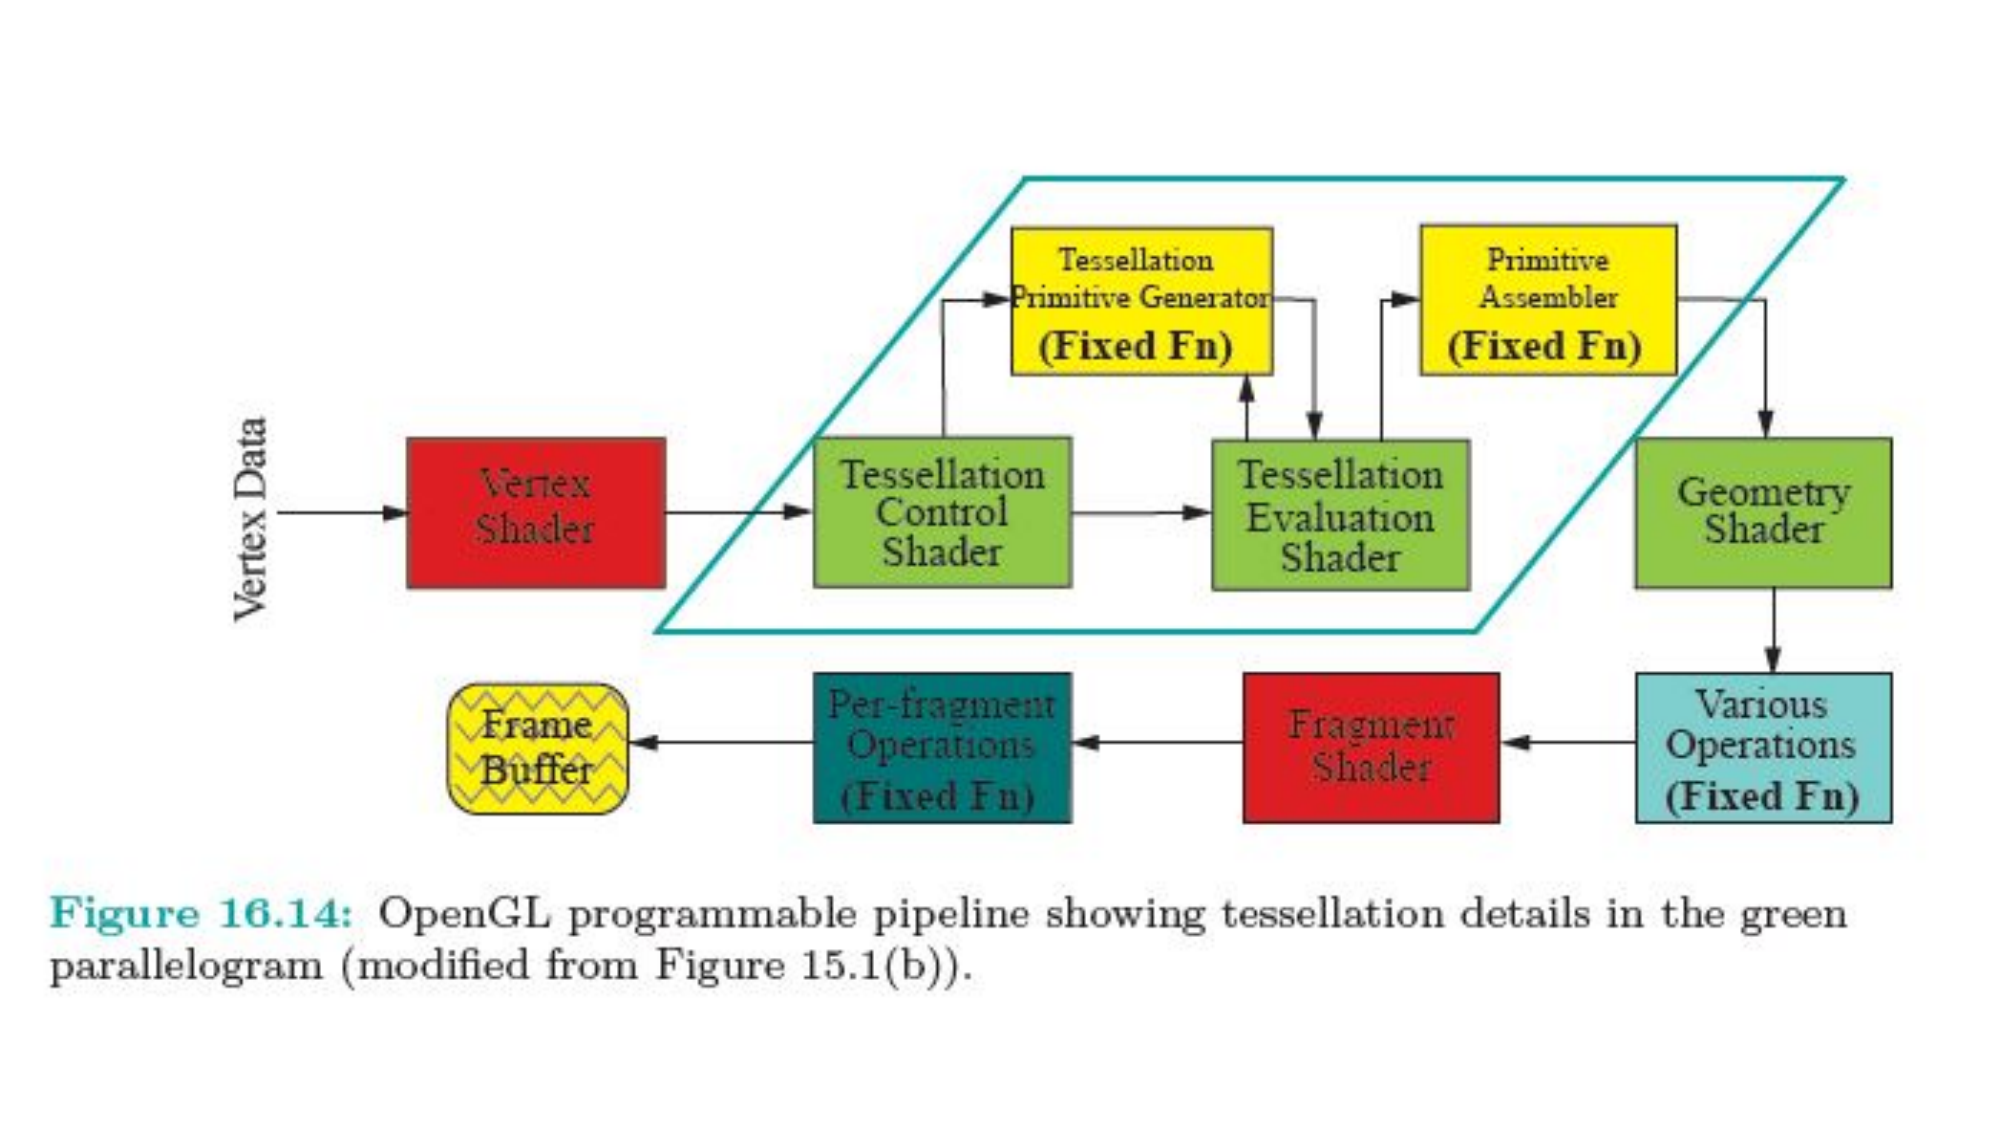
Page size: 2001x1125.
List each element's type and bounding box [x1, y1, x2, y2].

picture [0, 125, 2000, 1000]
